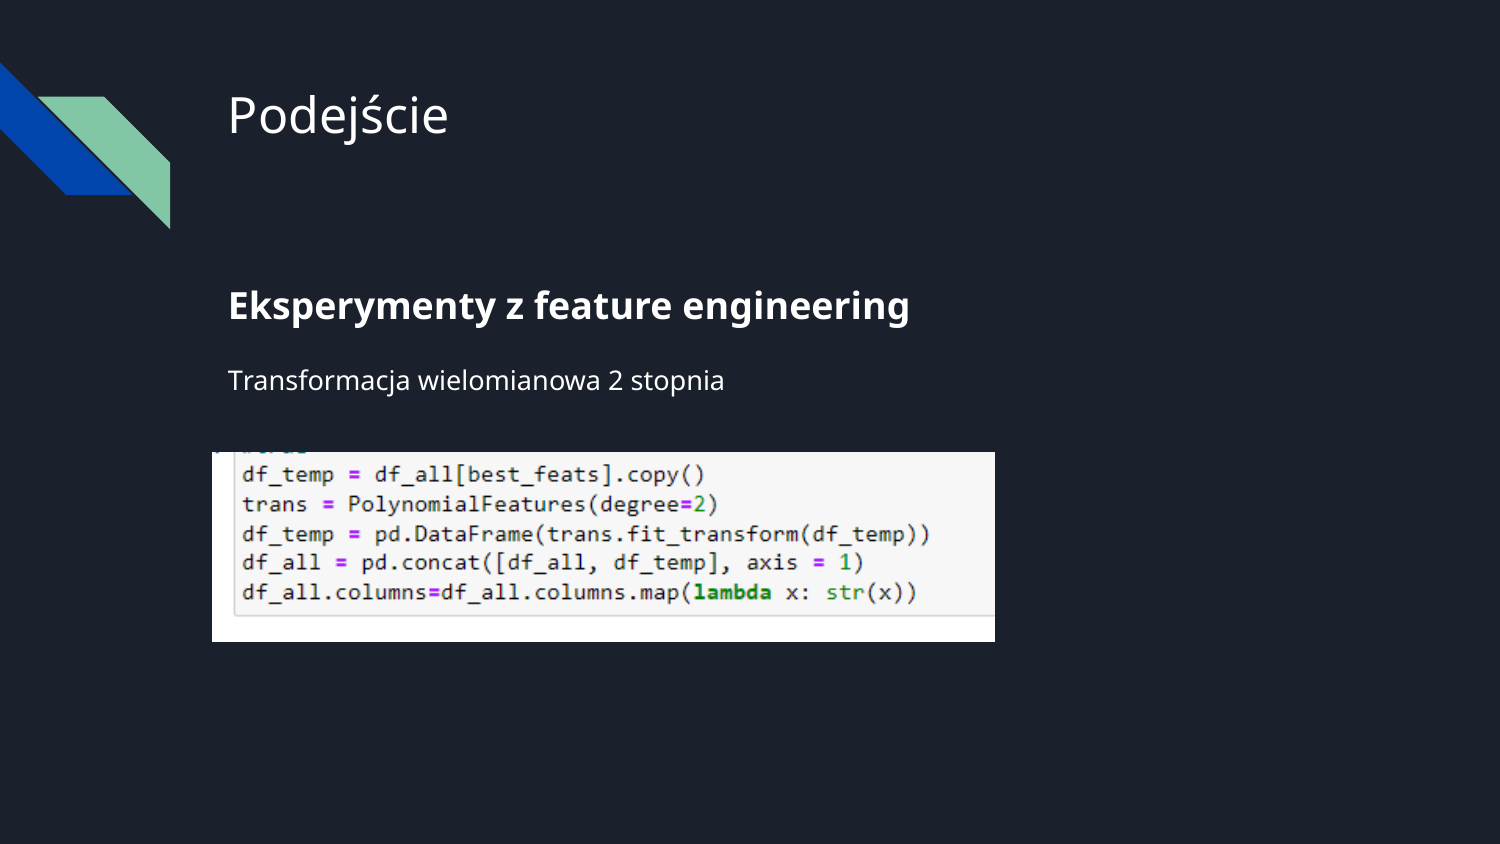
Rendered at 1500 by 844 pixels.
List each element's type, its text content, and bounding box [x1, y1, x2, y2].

title Podejście [212, 64, 1368, 215]
picture [212, 451, 995, 642]
list Eksperymenty z feature engineering Transformacja wielomianowa 2 stopnia [212, 257, 1368, 735]
